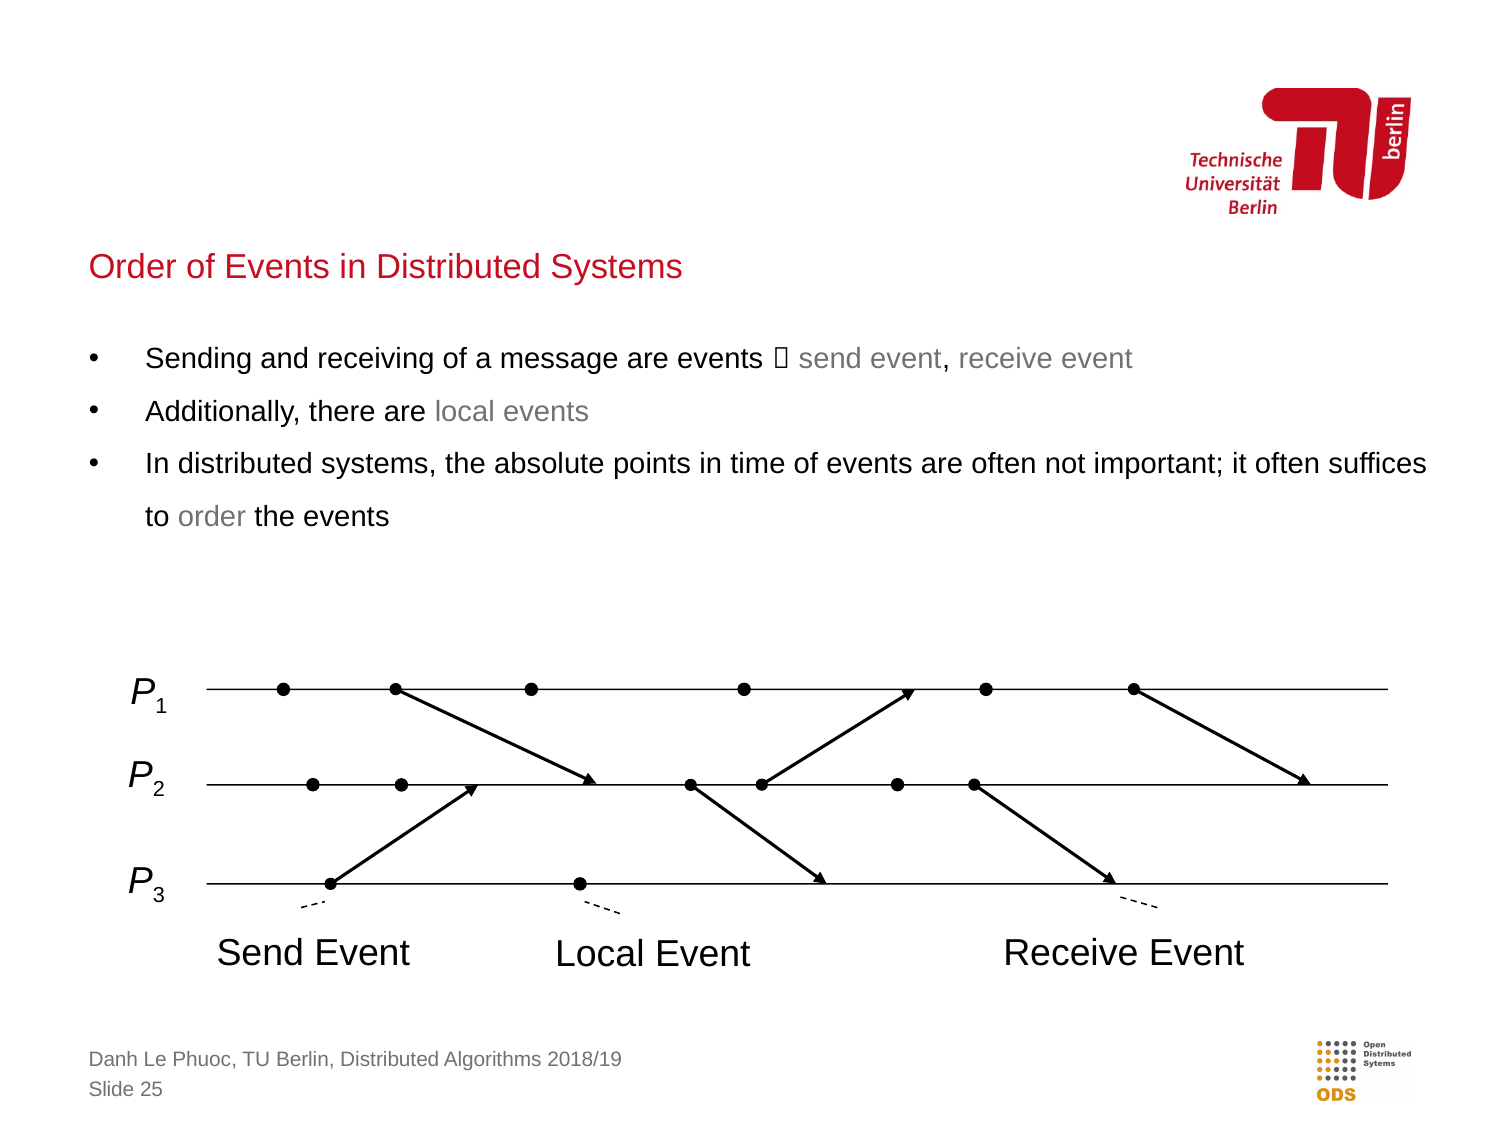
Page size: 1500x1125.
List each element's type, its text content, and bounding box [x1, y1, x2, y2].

title Order of Events in Distributed Systems [88, 222, 1411, 286]
text_box [306, 778, 319, 791]
text_box [574, 877, 587, 890]
picture [1186, 88, 1411, 214]
text_box Local Event [540, 921, 766, 982]
text_box [395, 778, 408, 791]
text_box P1 [115, 659, 183, 726]
text_box [738, 683, 751, 696]
text_box [389, 682, 597, 784]
text_box Receive Event [988, 920, 1260, 981]
text_box [525, 683, 538, 696]
text_box [980, 683, 993, 696]
text_box P2 [113, 742, 180, 809]
text_box P3 [113, 848, 180, 915]
footer Danh Le Phuoc, TU Berlin, Distributed Algorithms 2018/19 [88, 1045, 1176, 1071]
text_box [968, 778, 1117, 884]
picture [1317, 1041, 1411, 1101]
text_box [891, 778, 904, 791]
slide_number Slide 25 [88, 1075, 1176, 1101]
text_box [684, 778, 827, 884]
text_box [324, 784, 479, 891]
text_box [1127, 682, 1312, 785]
list Sending and receiving of a message are events  send event, receive event Additionally, there are local events In distributed systems, the absolute points in time of events are often not important; it often suffices to order the events [88, 321, 1459, 626]
text_box [755, 689, 916, 791]
text_box [277, 683, 290, 696]
text_box Send Event [201, 920, 426, 981]
